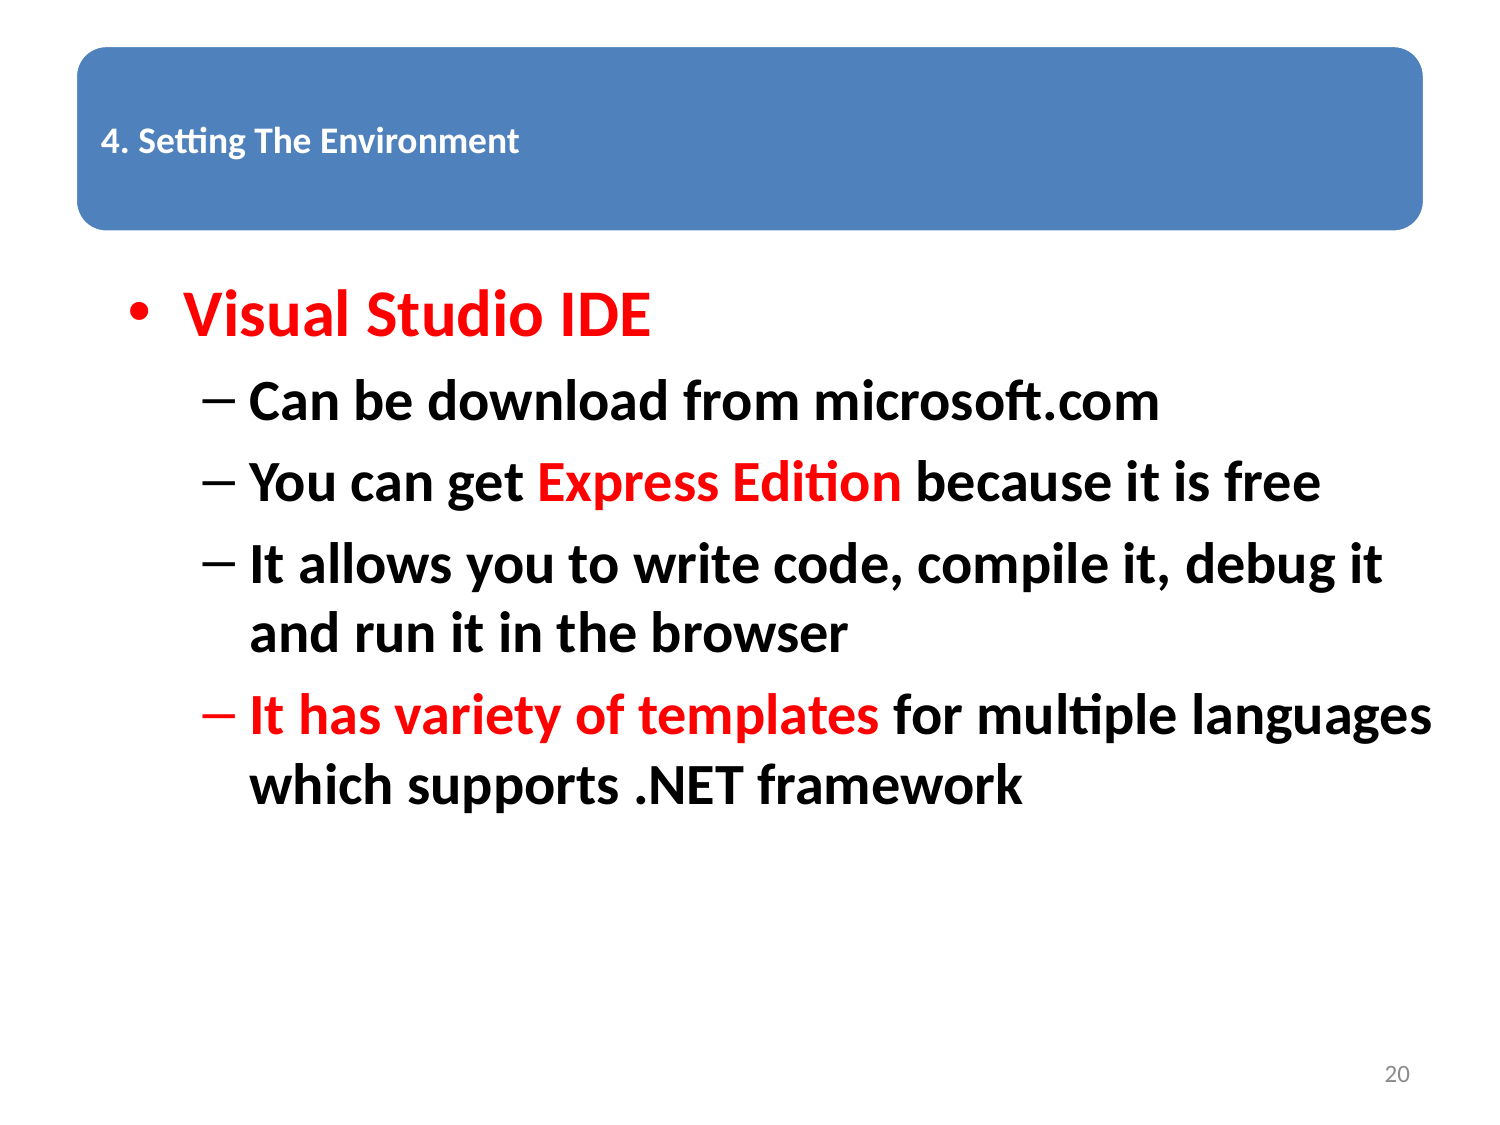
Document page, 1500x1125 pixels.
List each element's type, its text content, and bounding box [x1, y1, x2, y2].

slide_number 20 [1074, 1042, 1425, 1103]
list Visual Studio IDE Can be download from microsoft.com You can get Express Edition because it is free It allows you to write code, compile it, debug it and run it in the browser It has variety of templates for multiple languages which supports .NET framework [112, 262, 1463, 1005]
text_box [74, 44, 1426, 233]
